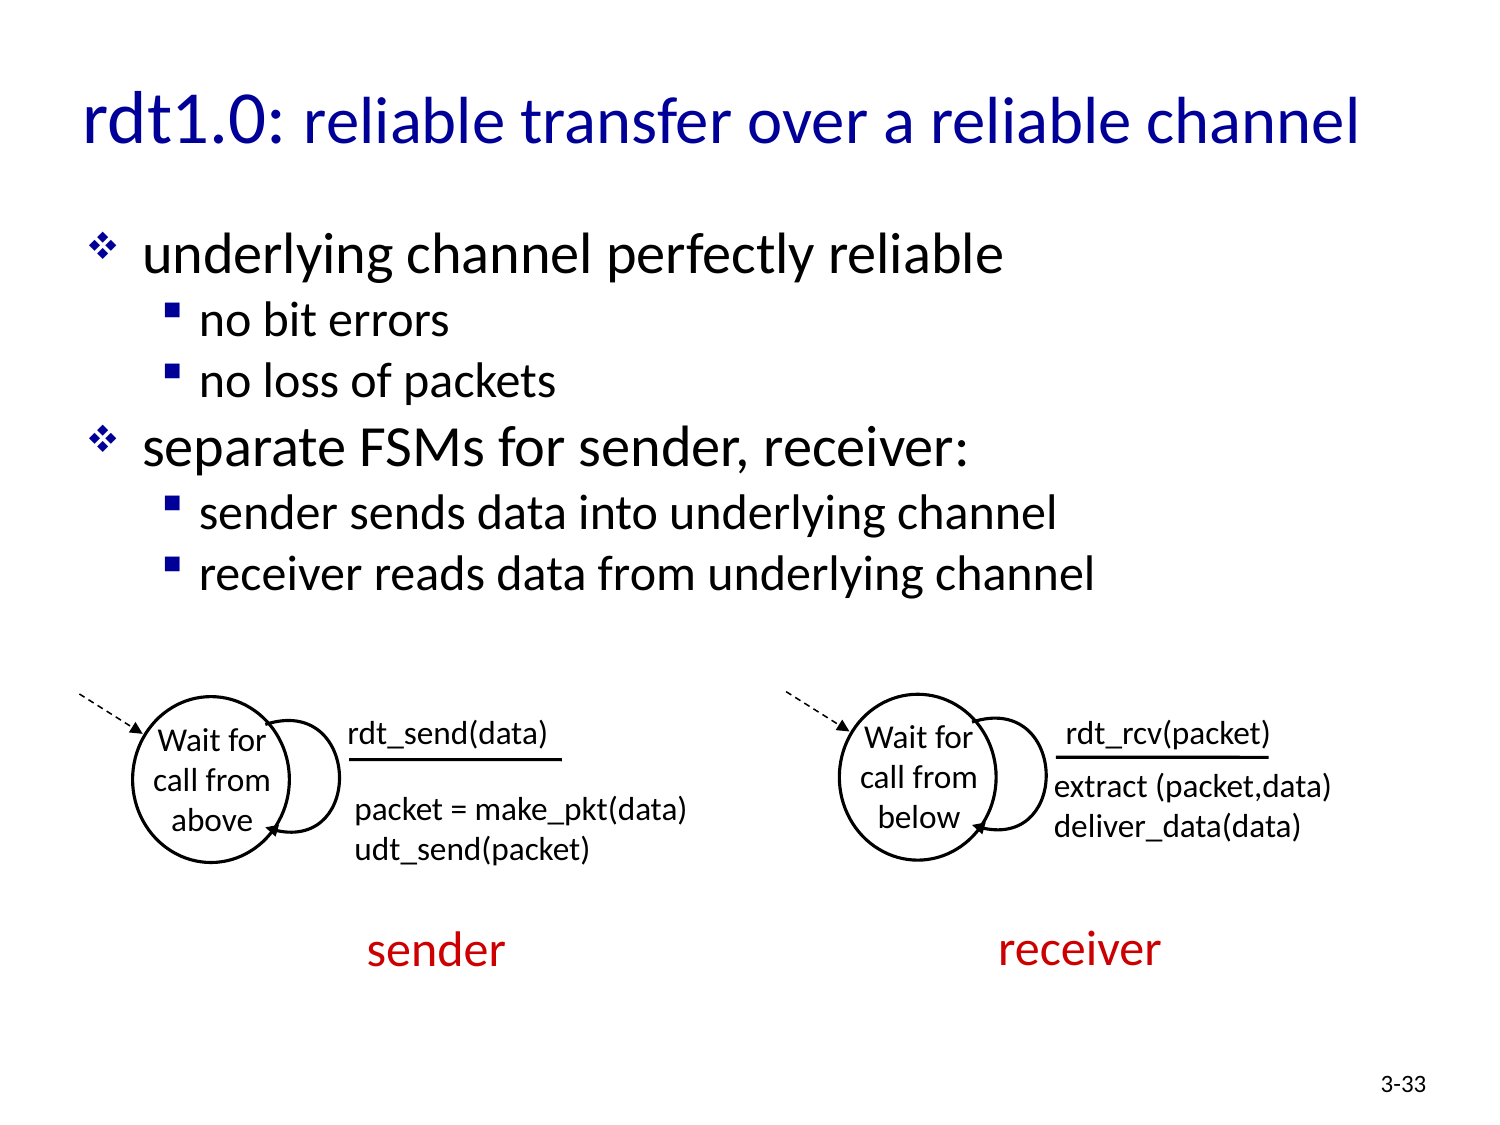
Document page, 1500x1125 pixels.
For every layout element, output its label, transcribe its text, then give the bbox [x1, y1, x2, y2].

text_box [265, 720, 340, 837]
text_box [168, 696, 254, 710]
text_box sender [351, 908, 521, 984]
text_box rdt_rcv(packet) [1050, 704, 1286, 759]
title rdt1.0: reliable transfer over a reliable channel [67, 31, 1500, 196]
text_box Wait for call from above [122, 710, 303, 861]
text_box [126, 721, 143, 734]
list underlying channel perfectly reliable no bit errors no loss of packets separate FSMs for sender, receiver: sender sends data into underlying channel receiver reads data from underlying channel [70, 218, 1367, 714]
text_box [972, 718, 1047, 835]
text_box [833, 719, 850, 732]
text_box extract (packet,data) deliver_data(data) [1039, 756, 1448, 828]
text_box packet = make_pkt(data) udt_send(packet) [339, 779, 780, 878]
text_box [874, 694, 961, 708]
text_box receiver [983, 908, 1178, 983]
text_box Wait for call from below [828, 708, 1010, 858]
slide_number 3-33 [1365, 1060, 1477, 1106]
text_box rdt_send(data) [332, 703, 703, 774]
text_box [1039, 701, 1410, 772]
